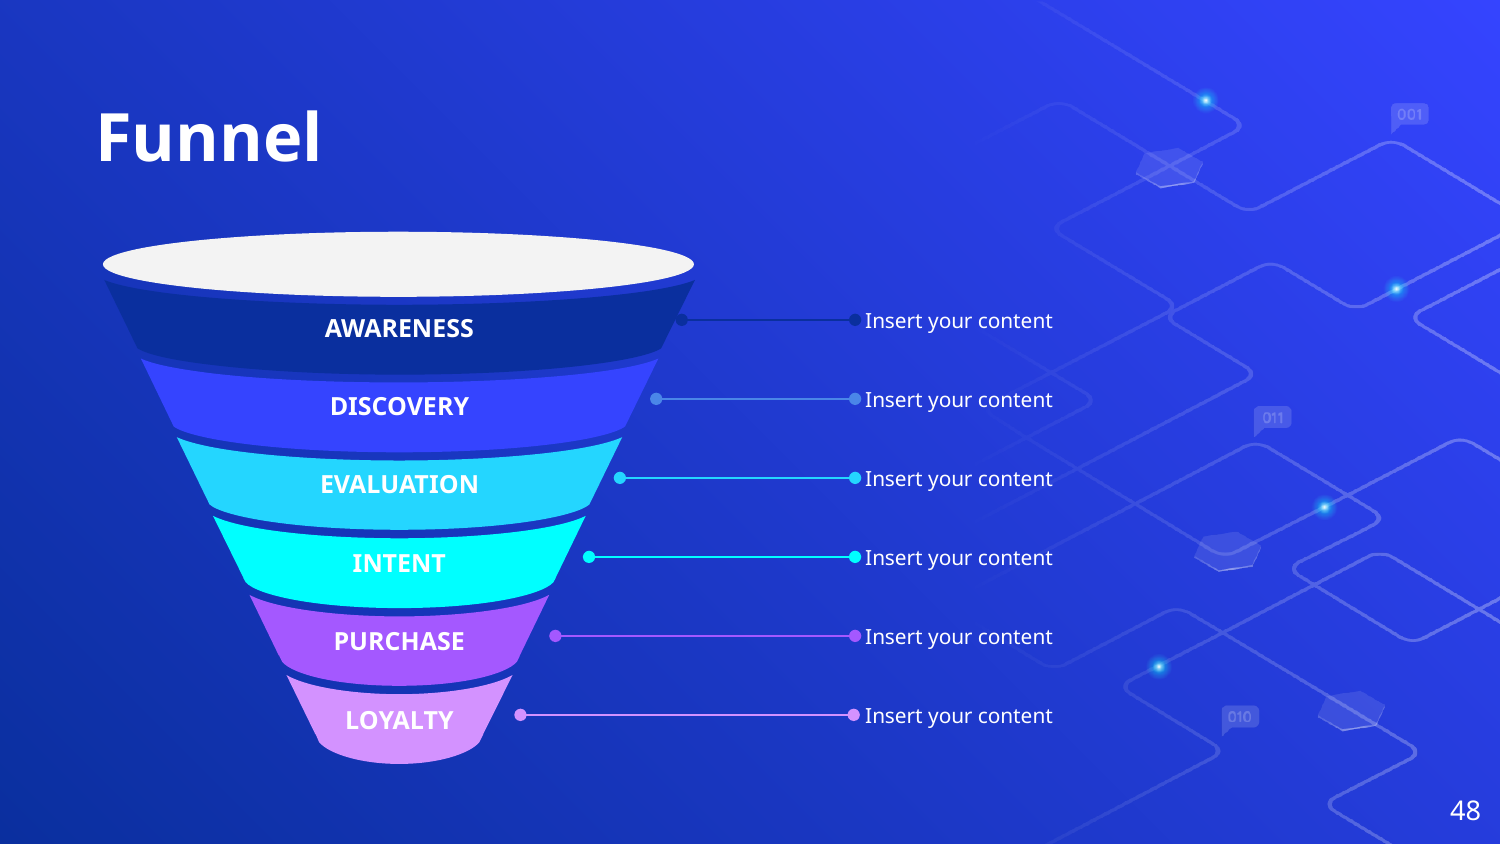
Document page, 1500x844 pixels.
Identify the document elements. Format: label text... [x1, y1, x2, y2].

text_box Insert your content [865, 370, 1323, 428]
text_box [102, 231, 696, 765]
text_box Insert your content [865, 686, 1323, 744]
picture [0, 0, 1500, 844]
slide_number 48 [1391, 779, 1482, 844]
text_box Insert your content [865, 449, 1323, 507]
title Funnel [95, 33, 1082, 175]
text_box Insert your content [865, 607, 1323, 665]
text_box Insert your content [865, 291, 1323, 349]
text_box Insert your content [865, 528, 1323, 586]
